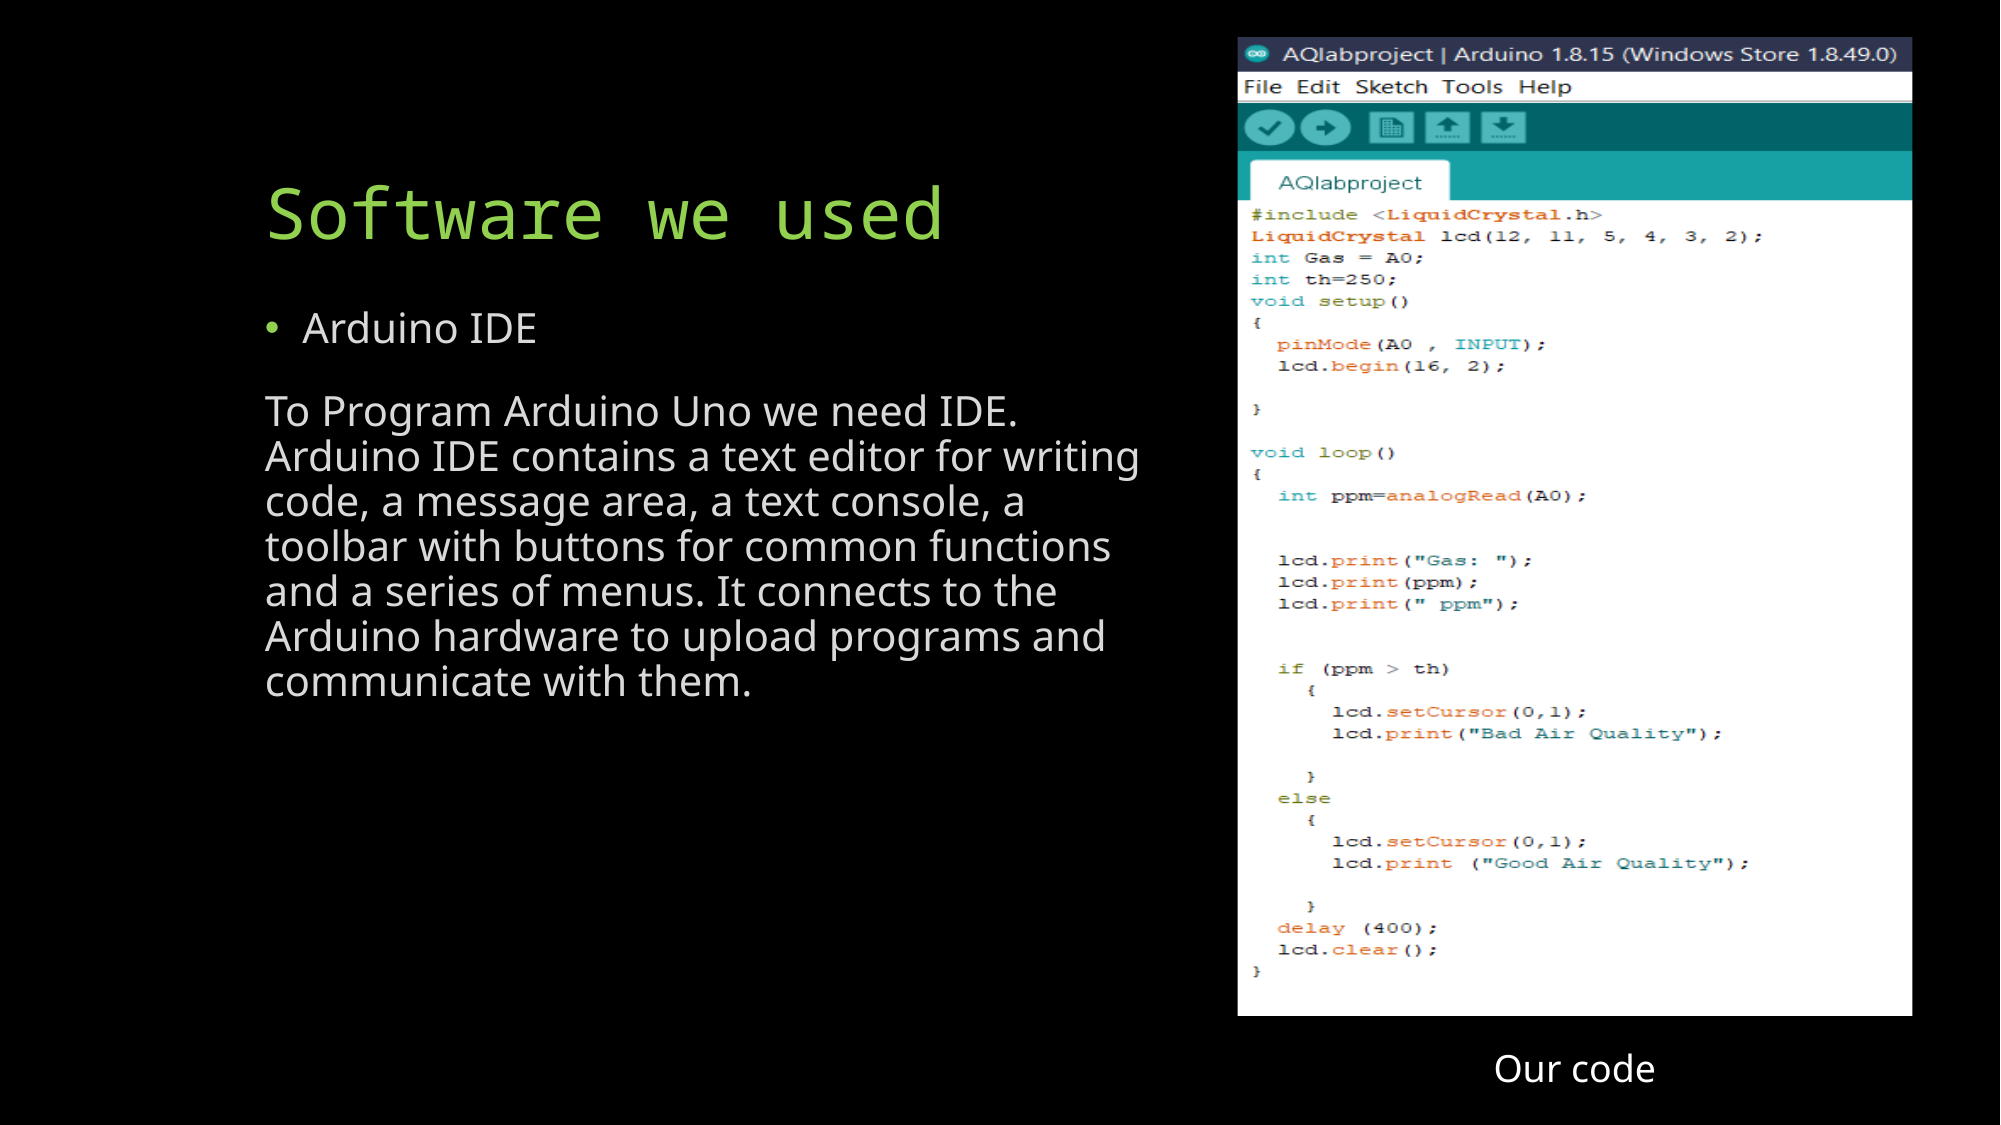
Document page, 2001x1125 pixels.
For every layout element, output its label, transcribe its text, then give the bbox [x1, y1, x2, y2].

picture [1237, 37, 1913, 1016]
text_box Our code [1478, 1037, 1672, 1098]
list Arduino IDE To Program Arduino Uno we need IDE. Arduino IDE contains a text editor for writing code, a message area, a text console, a toolbar with buttons for common functions and a series of menus. It connects to the Arduino hardware to upload programs and communicate with them. [249, 299, 1188, 1000]
title Software we used [249, 75, 1237, 263]
